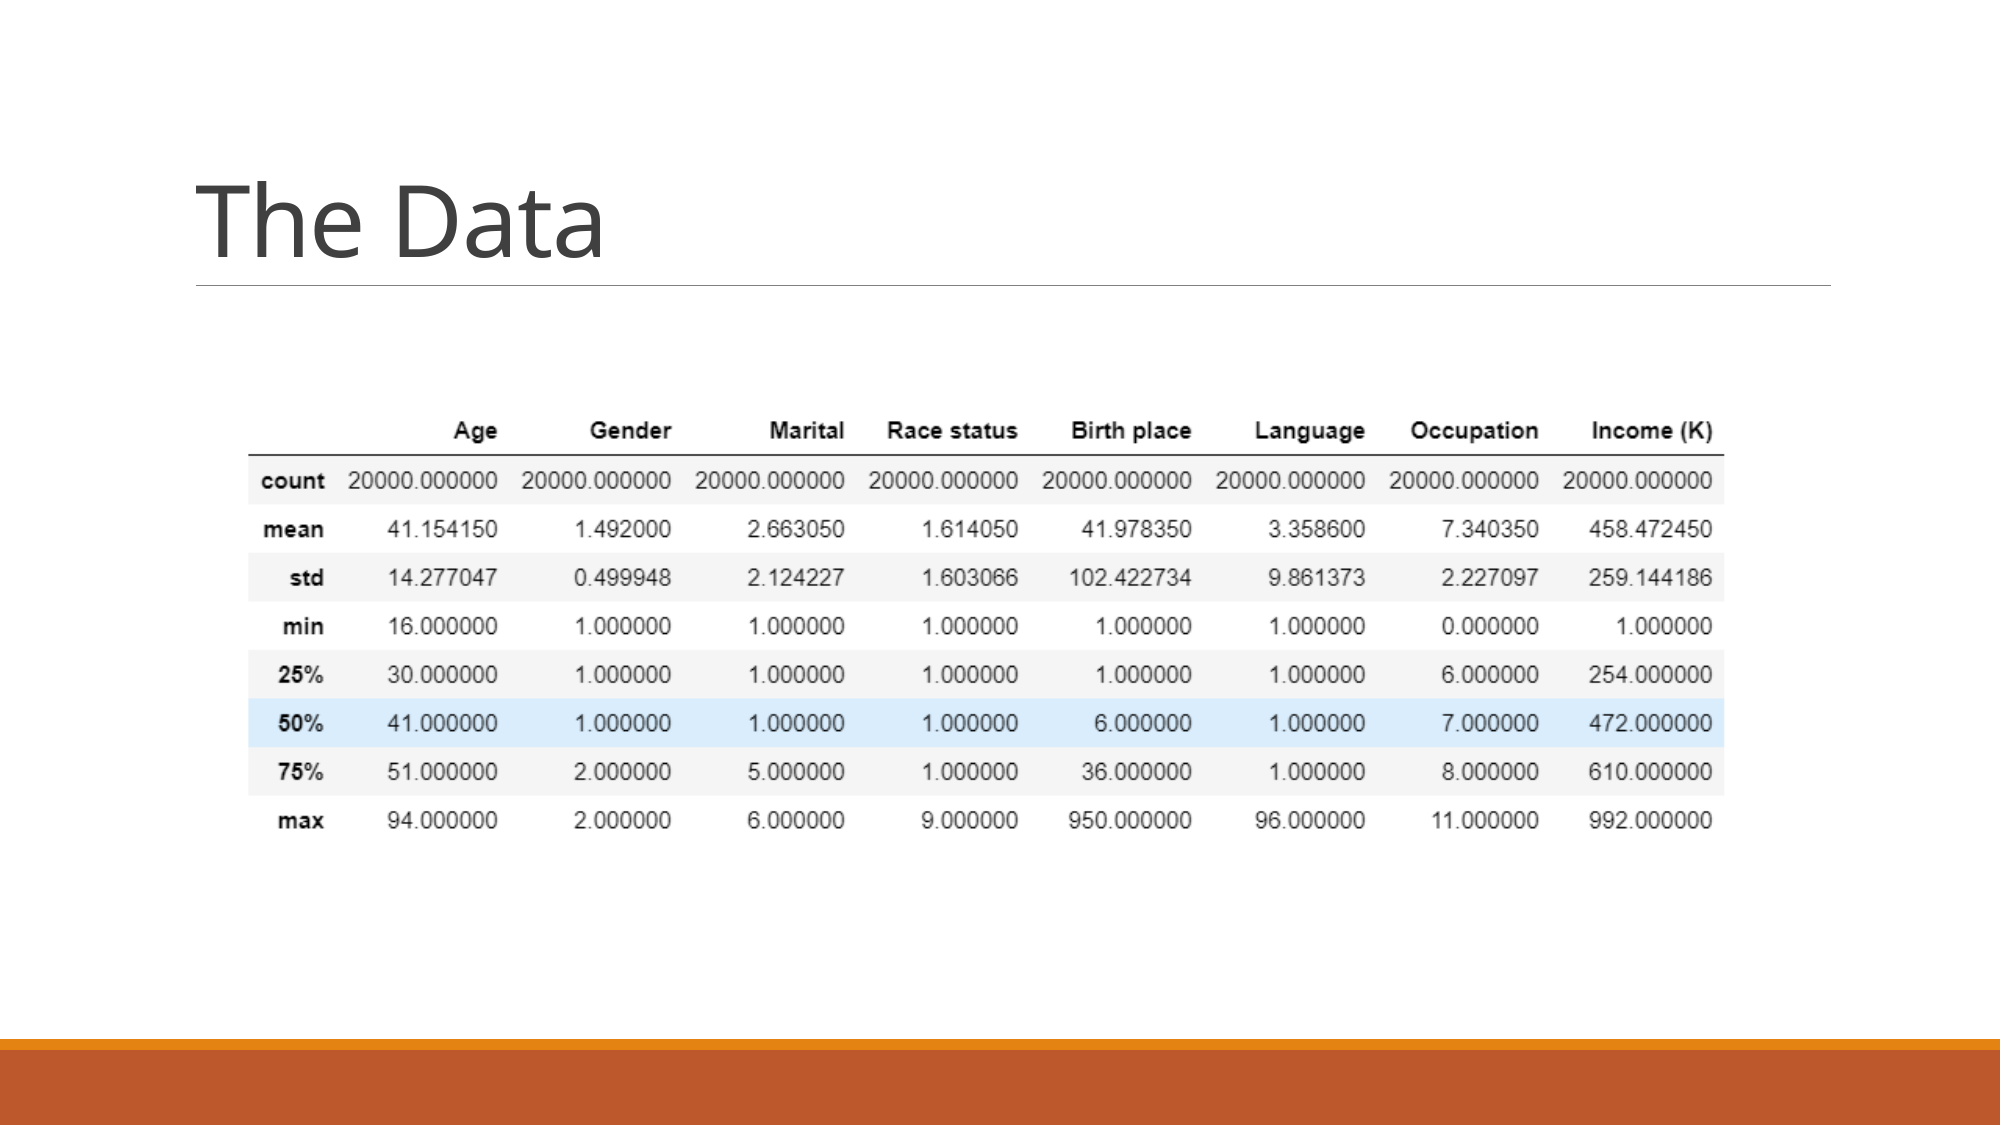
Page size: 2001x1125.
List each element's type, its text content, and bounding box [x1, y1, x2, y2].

title The Data [180, 47, 1830, 285]
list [222, 394, 1788, 871]
